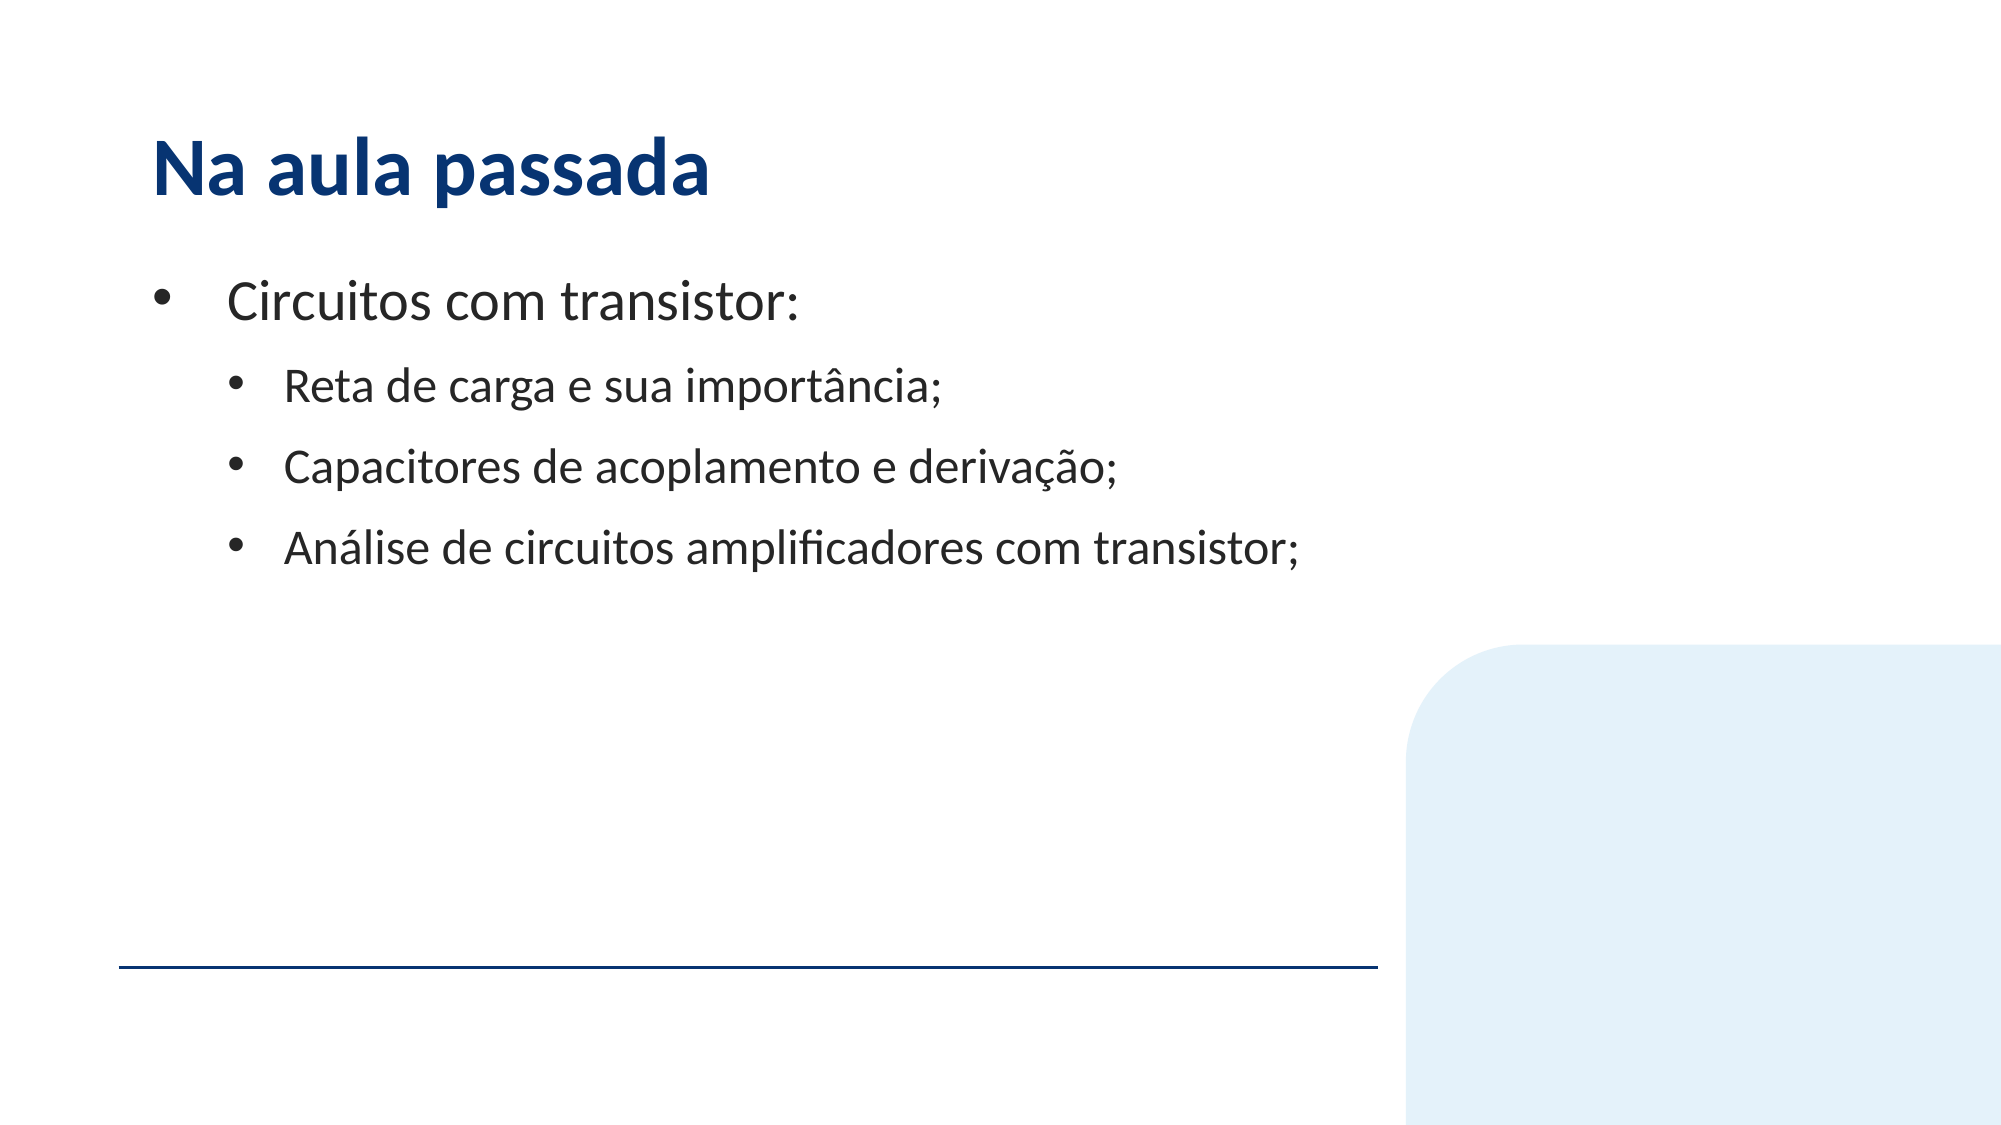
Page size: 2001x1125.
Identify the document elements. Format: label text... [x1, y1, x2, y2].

title Na aula passada [137, 115, 1895, 222]
list Circuitos com transistor: Reta de carga e sua importância; Capacitores de acoplamento e derivação; Análise de circuitos amplificadores com transistor; [137, 244, 1379, 928]
